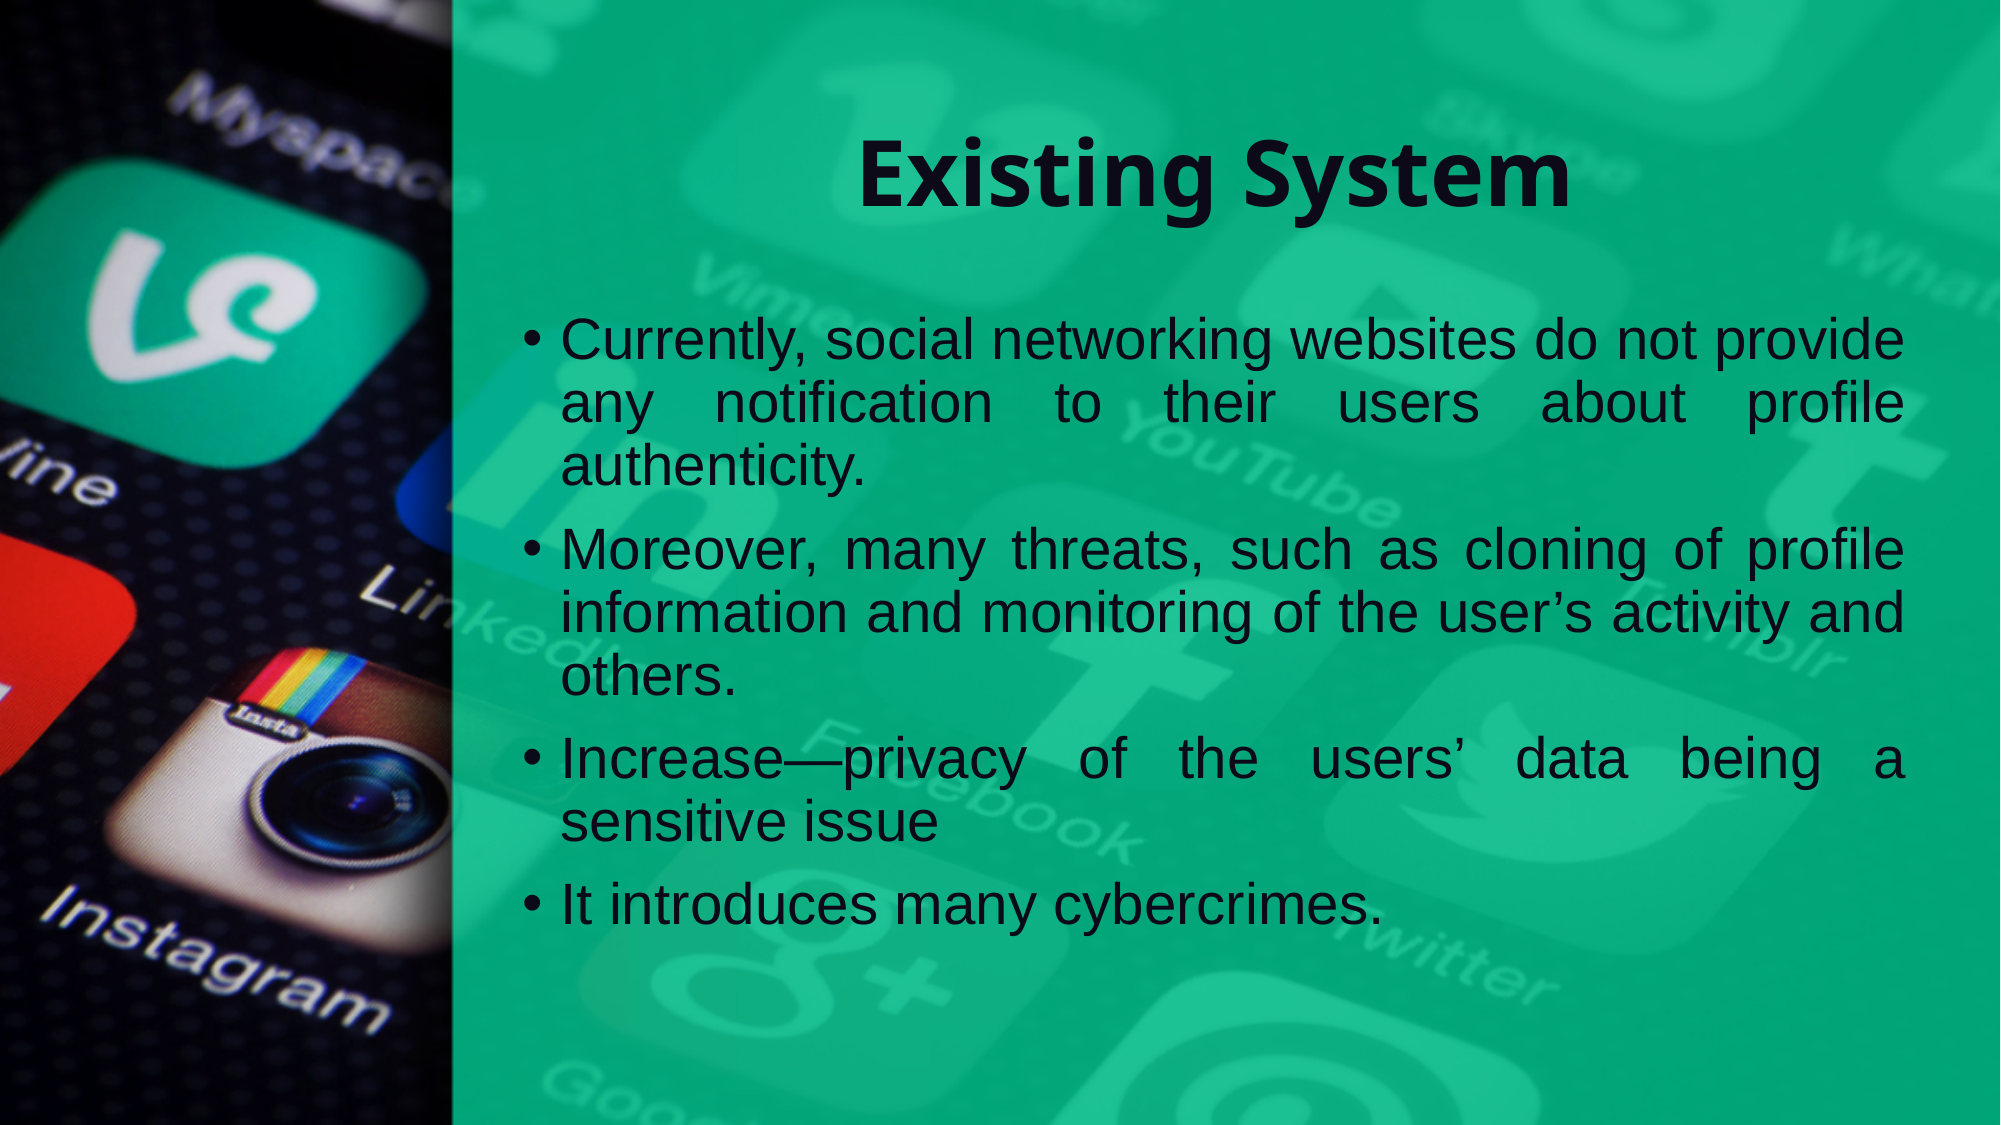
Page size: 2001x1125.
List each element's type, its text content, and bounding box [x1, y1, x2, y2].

title Existing System [507, 68, 1923, 286]
list Currently, social networking websites do not provide any notification to their users about profile authenticity. Moreover, many threats, such as cloning of profile information and monitoring of the user’s activity and others. Increase—privacy of the users’ data being a sensitive issue It introduces many cybercrimes. [507, 302, 1923, 1022]
picture [0, 0, 2001, 1125]
